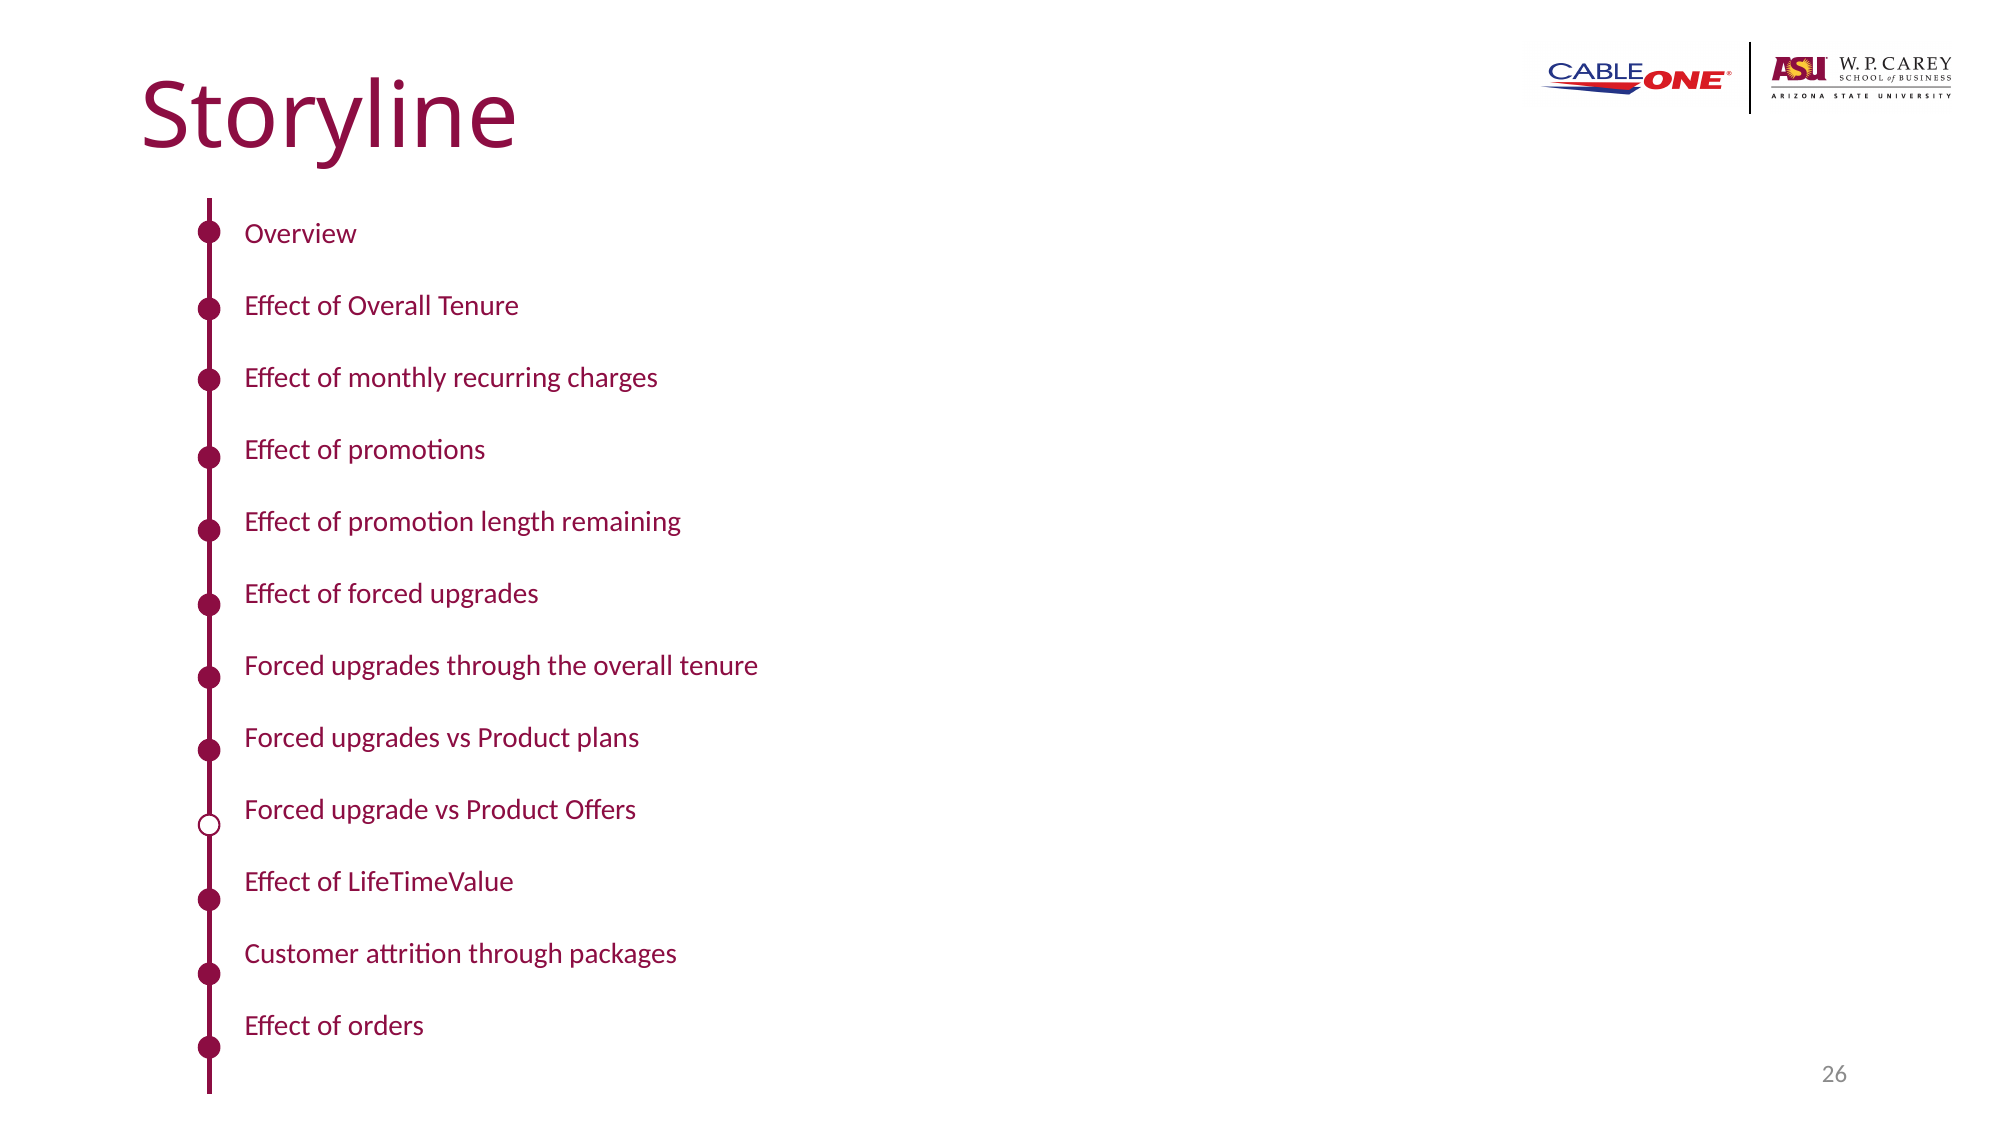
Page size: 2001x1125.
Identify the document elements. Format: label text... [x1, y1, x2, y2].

slide_number 26 [1412, 1042, 1863, 1103]
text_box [1522, 41, 1952, 114]
title Storyline [125, 51, 1851, 186]
text_box Overview Effect of Overall Tenure Effect of monthly recurring charges Effect of promotions Effect of promotion length remaining Effect of forced upgrades Forced upgrades through the overall tenure Forced upgrades vs Product plans Forced upgrade vs Product Offers Effect of LifeTimeValue Customer attrition through packages Effect of orders [229, 206, 1705, 1125]
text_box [198, 198, 220, 1094]
